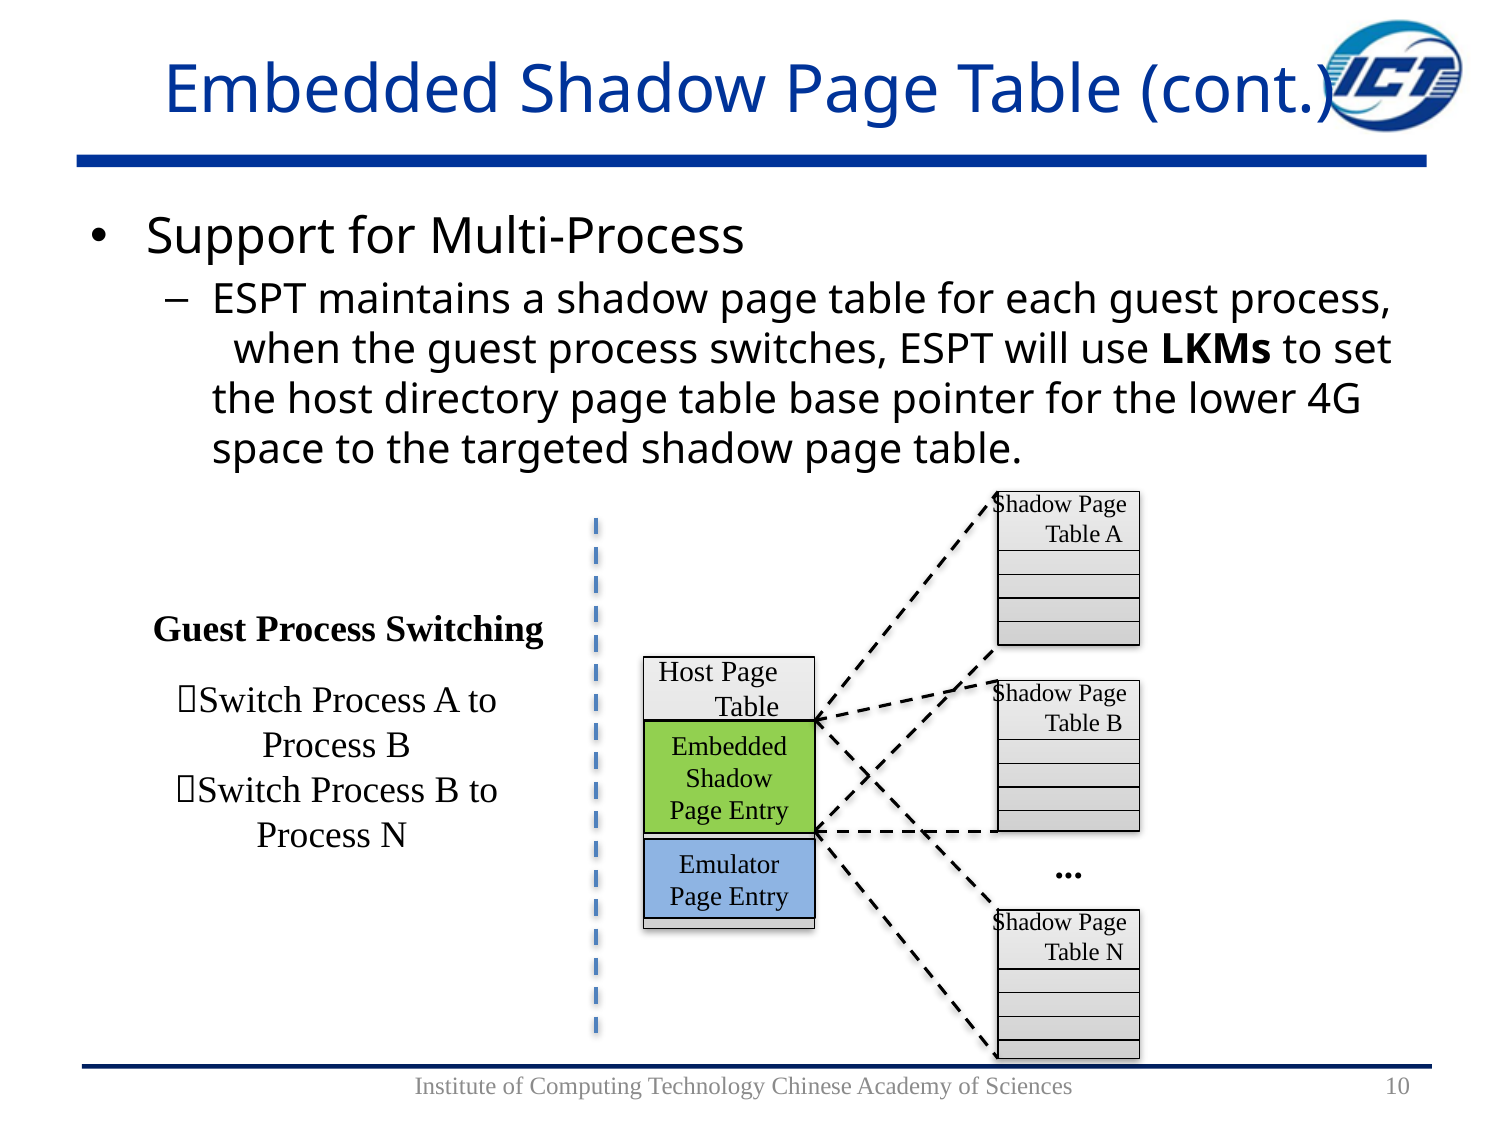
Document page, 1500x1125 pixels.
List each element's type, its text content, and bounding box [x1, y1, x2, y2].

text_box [974, 479, 1164, 646]
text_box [643, 734, 809, 929]
text_box ... [1005, 839, 1164, 894]
picture [1276, 0, 1500, 137]
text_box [974, 668, 1164, 832]
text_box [814, 680, 999, 718]
footer Institute of Computing Technology Chinese Academy of Sciences [242, 1066, 1246, 1103]
text_box Switch Process A to Process B Switch Process B to Process N [112, 667, 561, 862]
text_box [643, 644, 809, 726]
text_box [814, 830, 999, 1059]
title Embedded Shadow Page Table (cont.) [75, 23, 1425, 149]
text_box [814, 491, 999, 644]
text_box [814, 644, 999, 680]
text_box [1004, 897, 1164, 1059]
text_box Guest Process Switching [123, 596, 573, 657]
list Support for Multi-Process ESPT maintains a shadow page table for each guest process, when the guest process switches, ESPT will use LKMs to set the host directory page table base pointer for the lower 4G space to the targeted shadow page table. [75, 196, 1425, 1047]
slide_number 10 [1246, 1066, 1425, 1103]
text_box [814, 719, 999, 830]
